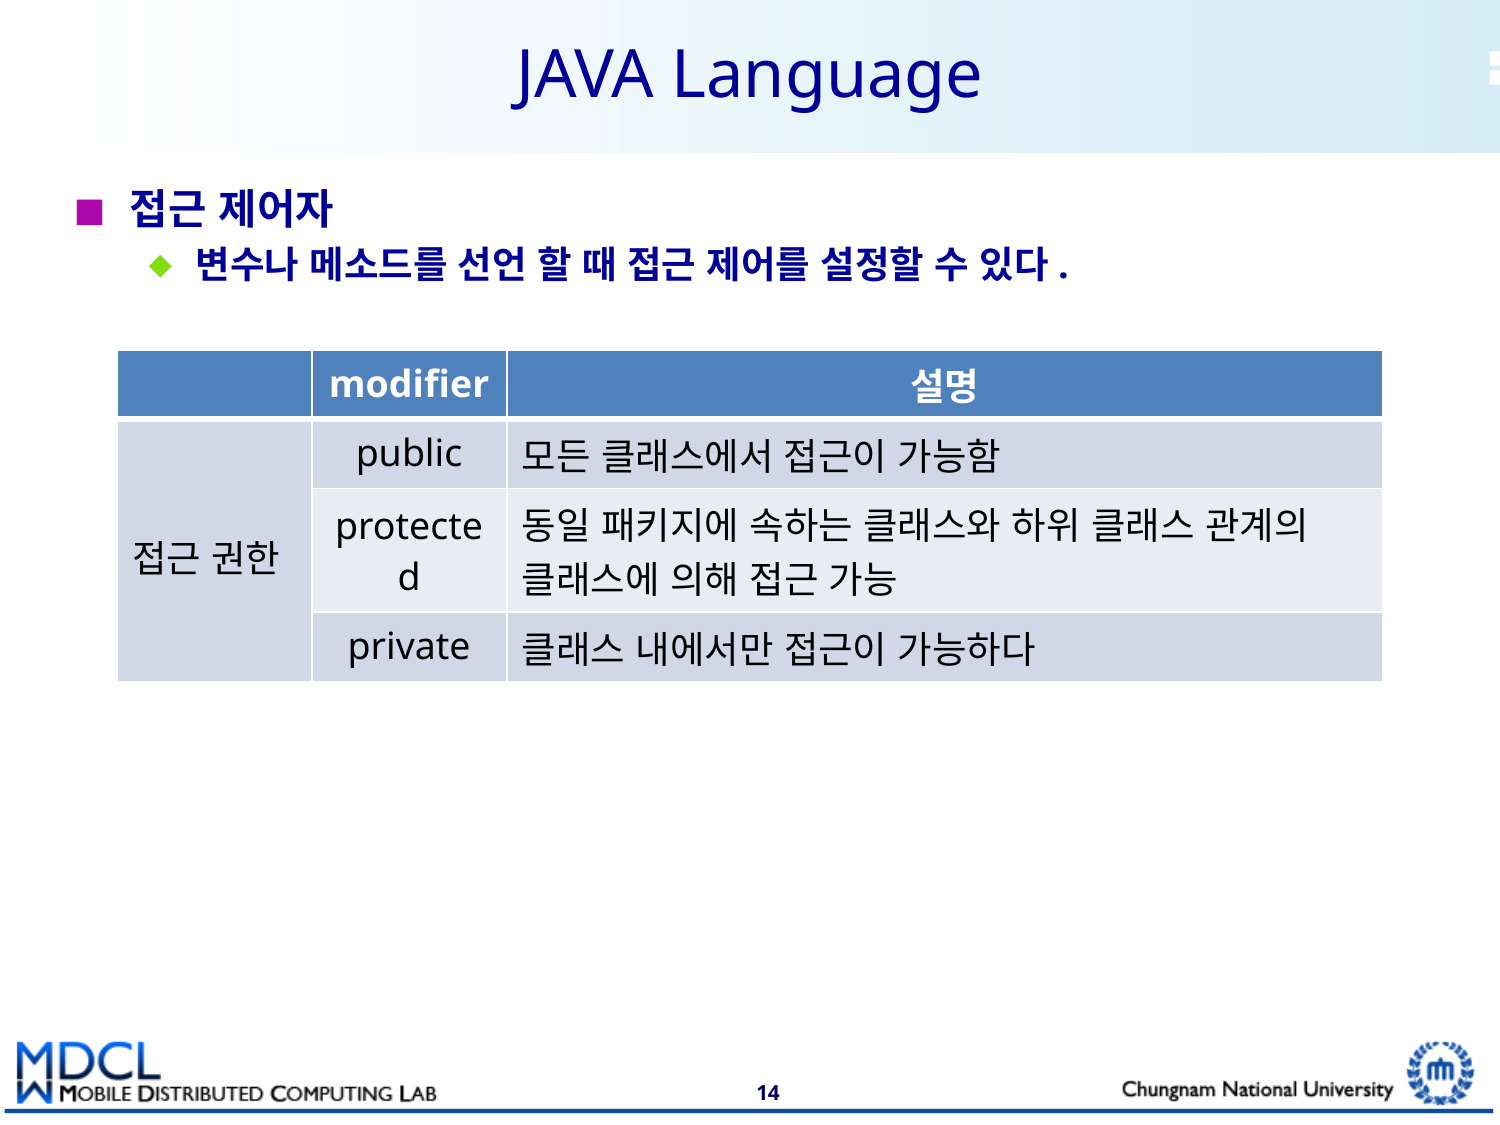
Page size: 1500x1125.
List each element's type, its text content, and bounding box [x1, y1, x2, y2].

table_header modifier [313, 351, 506, 416]
table_cell 접근 권한 [118, 422, 311, 681]
table_header 설명 [508, 351, 1382, 416]
table_cell public [313, 422, 506, 488]
table_cell private [313, 613, 506, 681]
picture [0, 0, 1500, 153]
list 접근 제어자 변수나 메소드를 선언 할 때 접근 제어를 설정할 수 있다. [58, 175, 1441, 1008]
table_cell 클래스 내에서만 접근이 가능하다 [508, 613, 1382, 681]
picture [0, 1034, 1500, 1123]
title JAVA Language [75, 23, 1425, 129]
table_cell 동일 패키지에 속하는 클래스와 하위 클래스 관계의 클래스에 의해 접근 가능 [508, 489, 1382, 611]
table_cell 모든 클래스에서 접근이 가능함 [508, 422, 1382, 488]
table_cell protected [313, 489, 506, 611]
table_header [118, 351, 311, 416]
